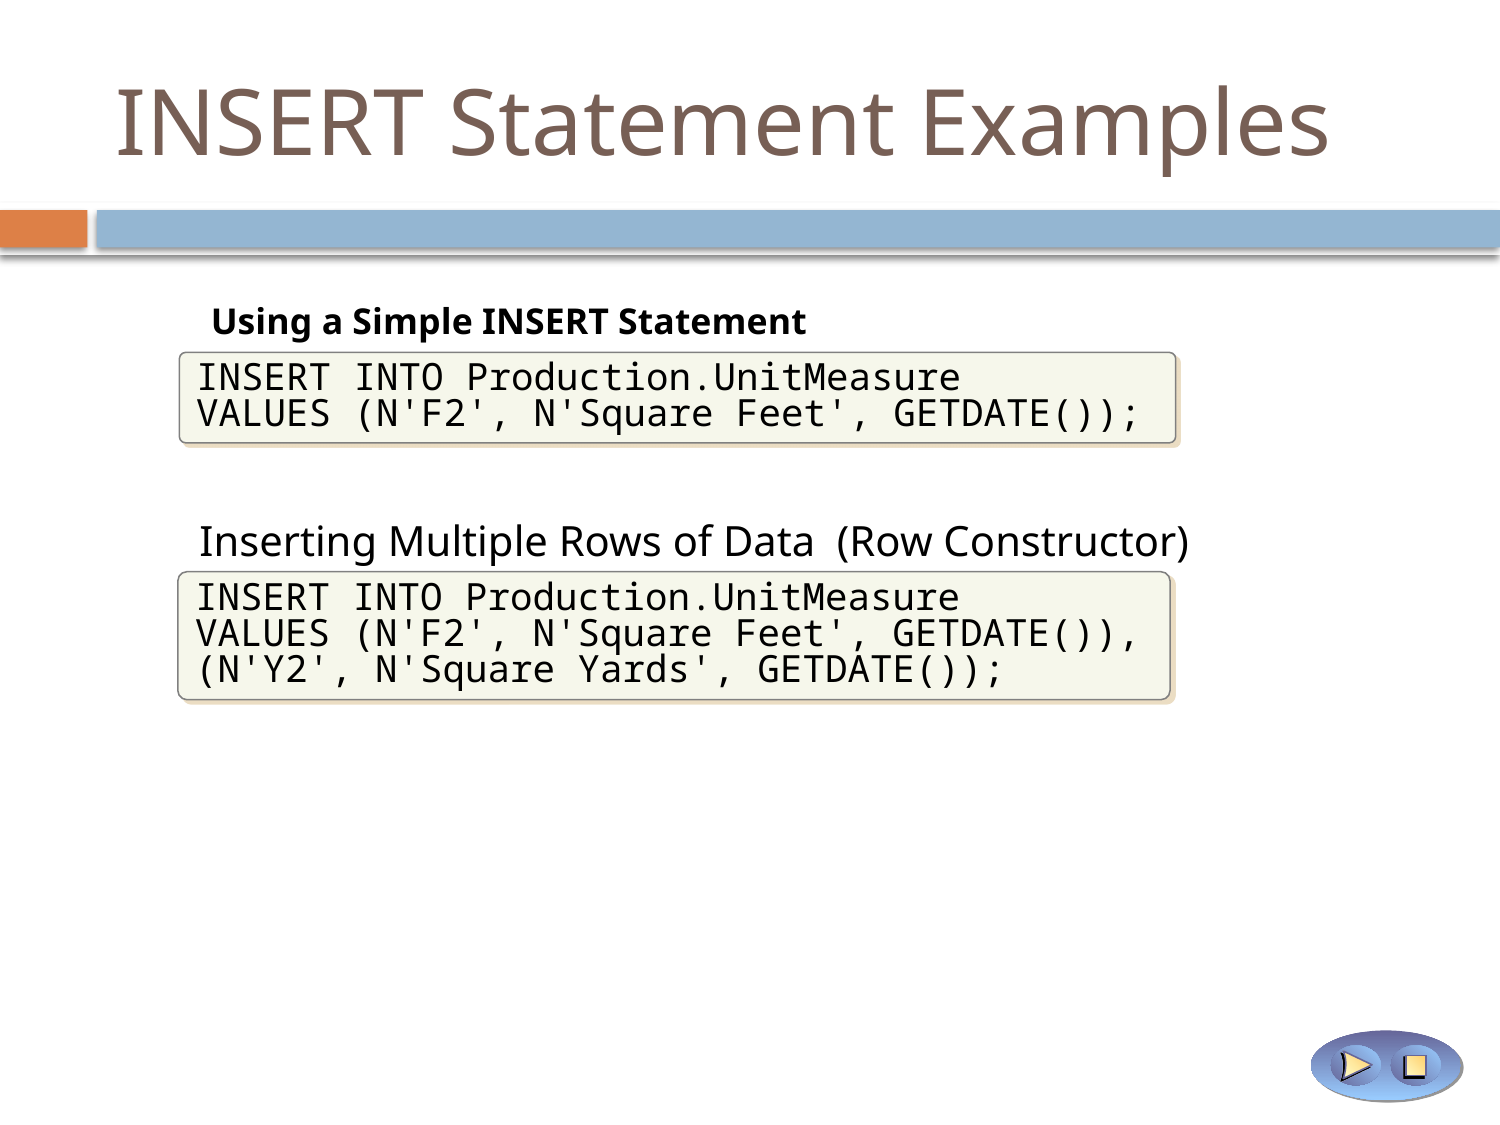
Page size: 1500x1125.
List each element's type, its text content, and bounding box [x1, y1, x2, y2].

text_box INSERT INTO Production.UnitMeasure VALUES (N'F2', N'Square Feet', GETDATE()); [179, 352, 1176, 443]
text_box INSERT INTO Production.UnitMeasure VALUES (N'F2', N'Square Feet', GETDATE()), (N'Y2', N'Square Yards', GETDATE()); [177, 572, 1171, 700]
list Using a Simple INSERT Statement [196, 291, 1275, 350]
title INSERT Statement Examples [100, 37, 1438, 200]
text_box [1390, 1045, 1442, 1086]
text_box Inserting Multiple Rows of Data (Row Constructor) [184, 507, 1425, 573]
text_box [1310, 1030, 1462, 1101]
